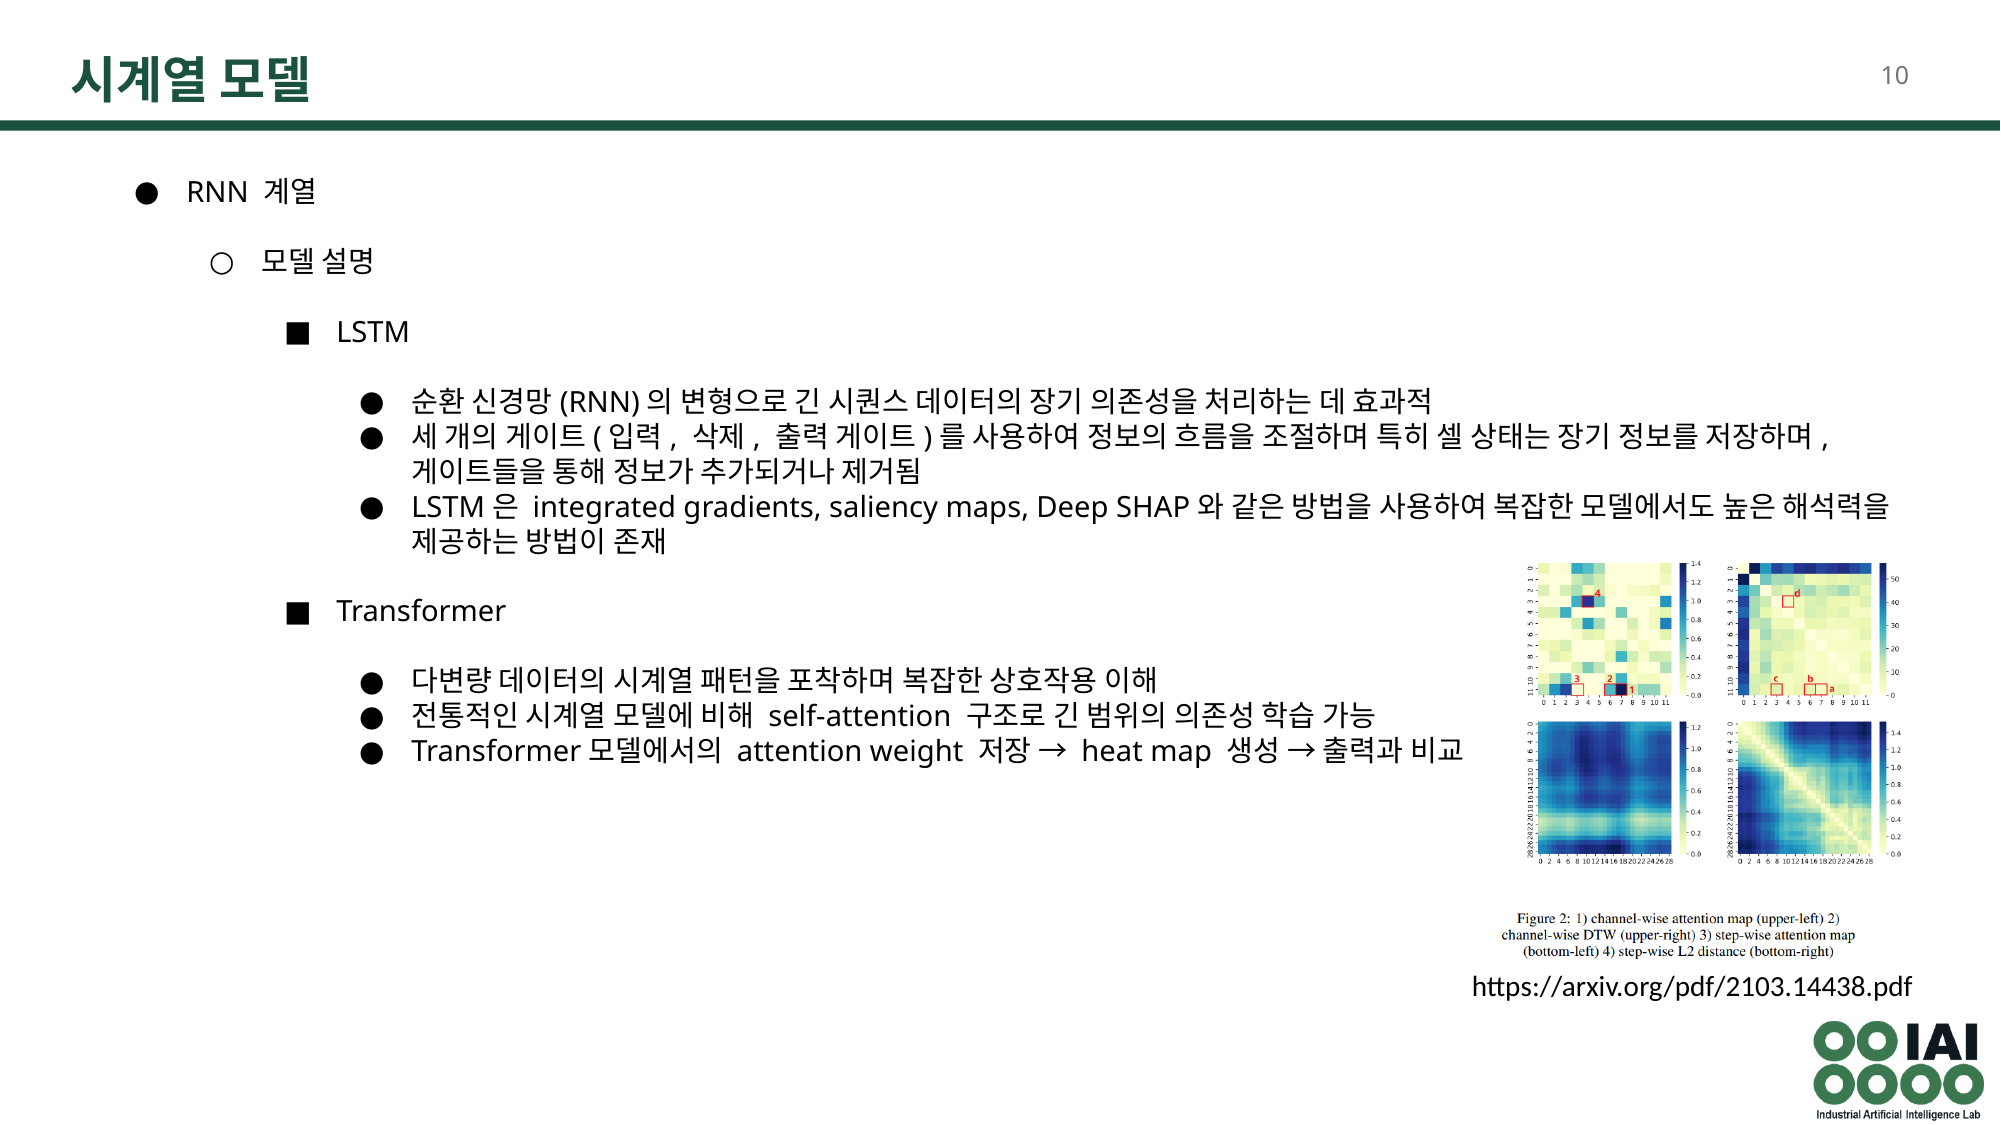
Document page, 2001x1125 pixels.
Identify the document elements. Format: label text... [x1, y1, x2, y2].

text_box https://arxiv.org/pdf/2103.14438.pdf [1456, 952, 1944, 1016]
title 시계열 모델 [68, 46, 1033, 237]
text_box RNN 계열 모델 설명 LSTM 순환 신경망(RNN)의 변형으로 긴 시퀀스 데이터의 장기 의존성을 처리하는 데 효과적 세 개의 게이트(입력, 삭제, 출력 게이트)를 사용하여 정보의 흐름을 조절하며 특히 셀 상태는 장기 정보를 저장하며, 게이트들을 통해 정보가 추가되거나 제거됨 LSTM은 integrated gradients, saliency maps, Deep SHAP와 같은 방법을 사용하여 복잡한 모델에서도 높은 해석력을 제공하는 방법이 존재 Transformer 다변량 데이터의 시계열 패턴을 포착하며 복잡한 상호작용 이해 전통적인 시계열 모델에 비해 self-attention 구조로 긴 범위의 의존성 학습 가능 Transformer모델에서의 attention weight 저장 → heat map 생성 → 출력과 비교 [96, 158, 1977, 1093]
picture [1495, 557, 1906, 960]
picture [1803, 1015, 1992, 1125]
